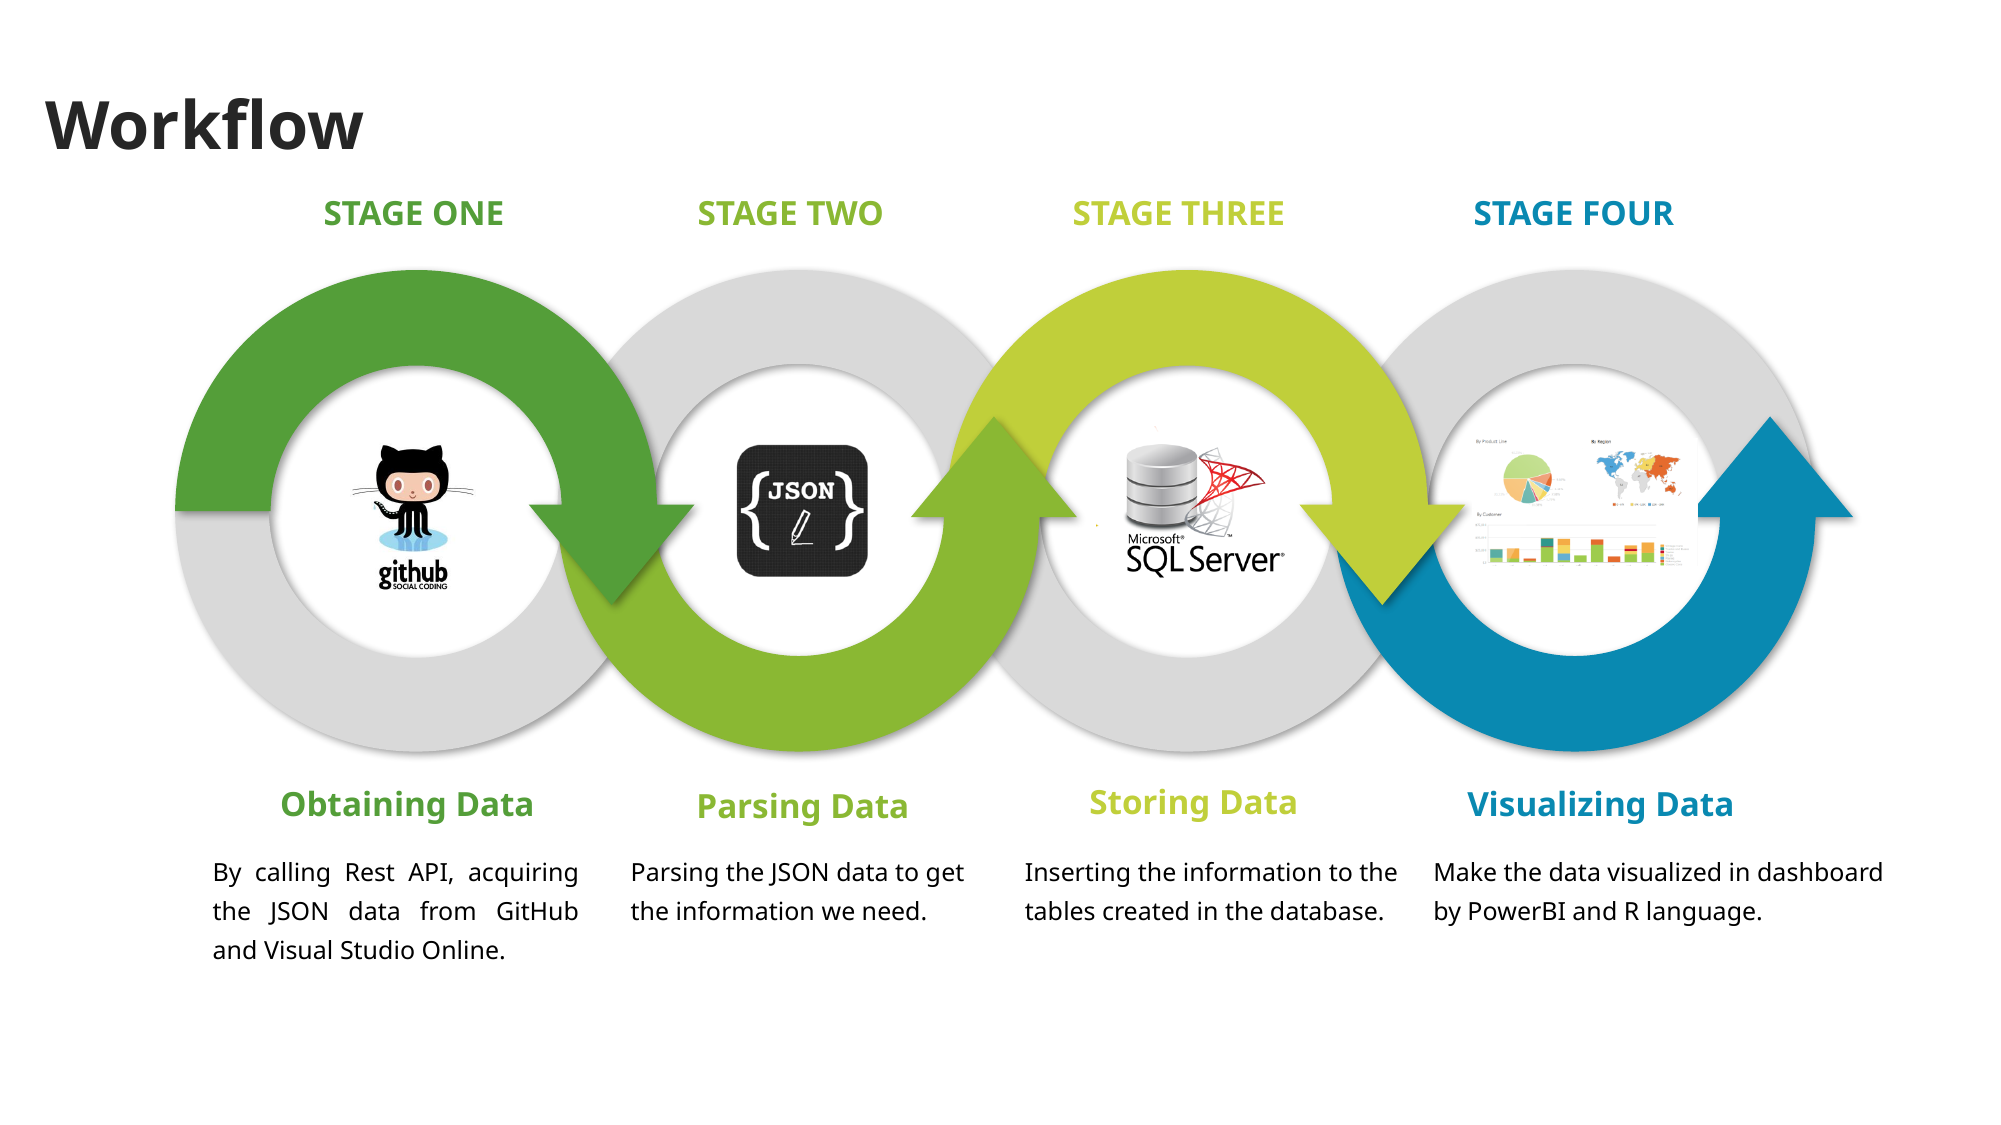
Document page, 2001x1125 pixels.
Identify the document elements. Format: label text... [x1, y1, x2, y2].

text_box Obtaining Data [265, 763, 550, 831]
list Workflow [30, 75, 744, 172]
text_box [1000, 549, 1377, 752]
text_box [1385, 270, 1808, 478]
text_box [175, 270, 695, 606]
picture [729, 438, 874, 583]
text_box Parsing the JSON data to get the information we need. [615, 839, 1010, 933]
picture [329, 434, 497, 602]
text_box Make the data visualized in dashboard by PowerBI and R language. [1418, 840, 1928, 934]
text_box By calling Rest API, acquiring the JSON data from GitHub and Visual Studio Online. [198, 839, 595, 972]
text_box [611, 270, 992, 478]
text_box STAGE THREE [1057, 184, 1300, 240]
text_box [561, 416, 1077, 752]
text_box STAGE FOUR [1458, 184, 1689, 240]
picture [1471, 438, 1698, 566]
text_box Inserting the information to the tables created in the database. [1010, 839, 1428, 933]
text_box [175, 517, 604, 752]
text_box [1339, 416, 1854, 752]
text_box Visualizing Data [1452, 764, 1750, 831]
text_box [949, 270, 1466, 606]
text_box STAGE TWO [682, 184, 899, 240]
text_box Storing Data [1074, 761, 1314, 829]
text_box Parsing Data [681, 765, 925, 833]
picture [1096, 426, 1293, 586]
text_box STAGE ONE [308, 184, 520, 240]
